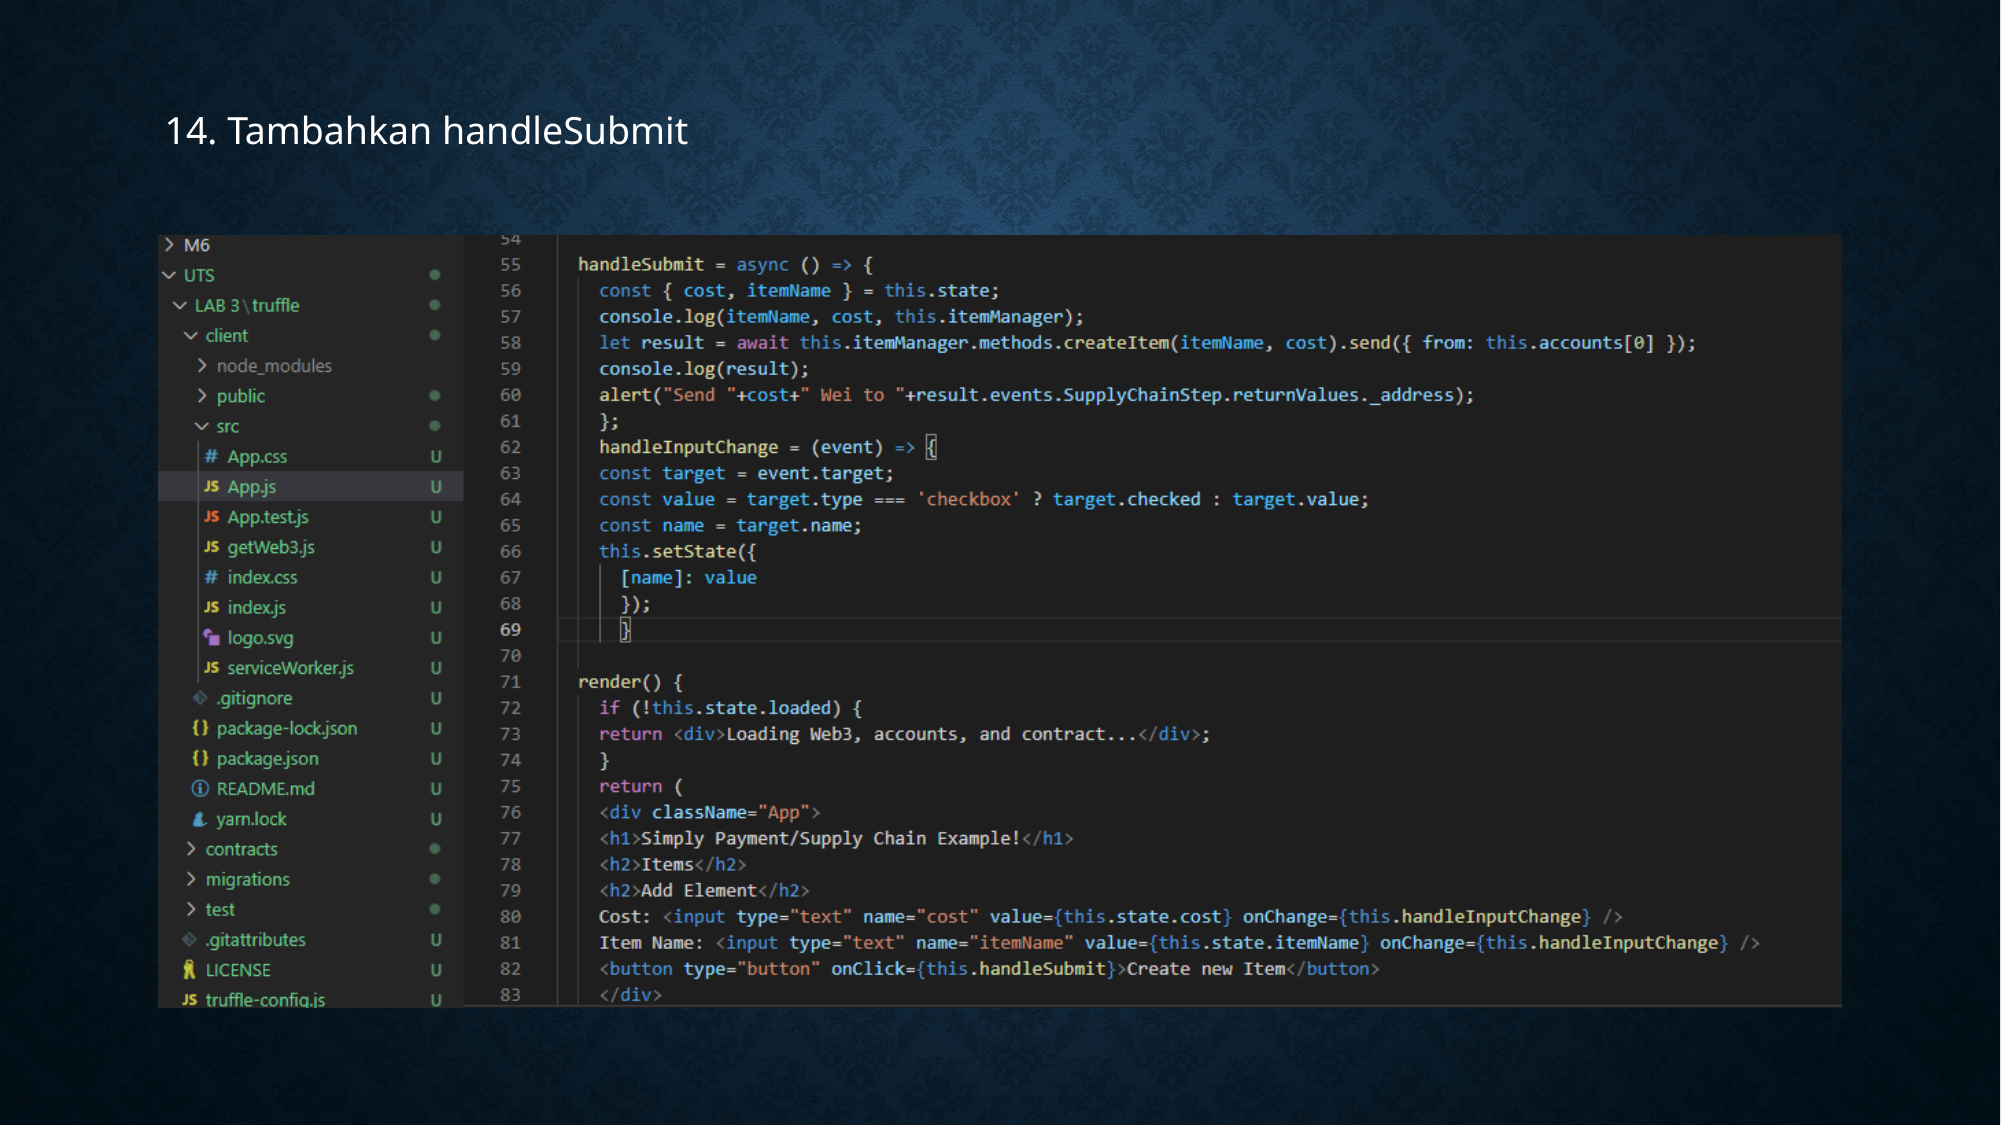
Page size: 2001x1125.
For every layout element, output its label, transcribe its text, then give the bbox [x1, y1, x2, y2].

text_box 14. Tambahkan handleSubmit [149, 99, 1934, 160]
picture [158, 235, 1842, 1008]
